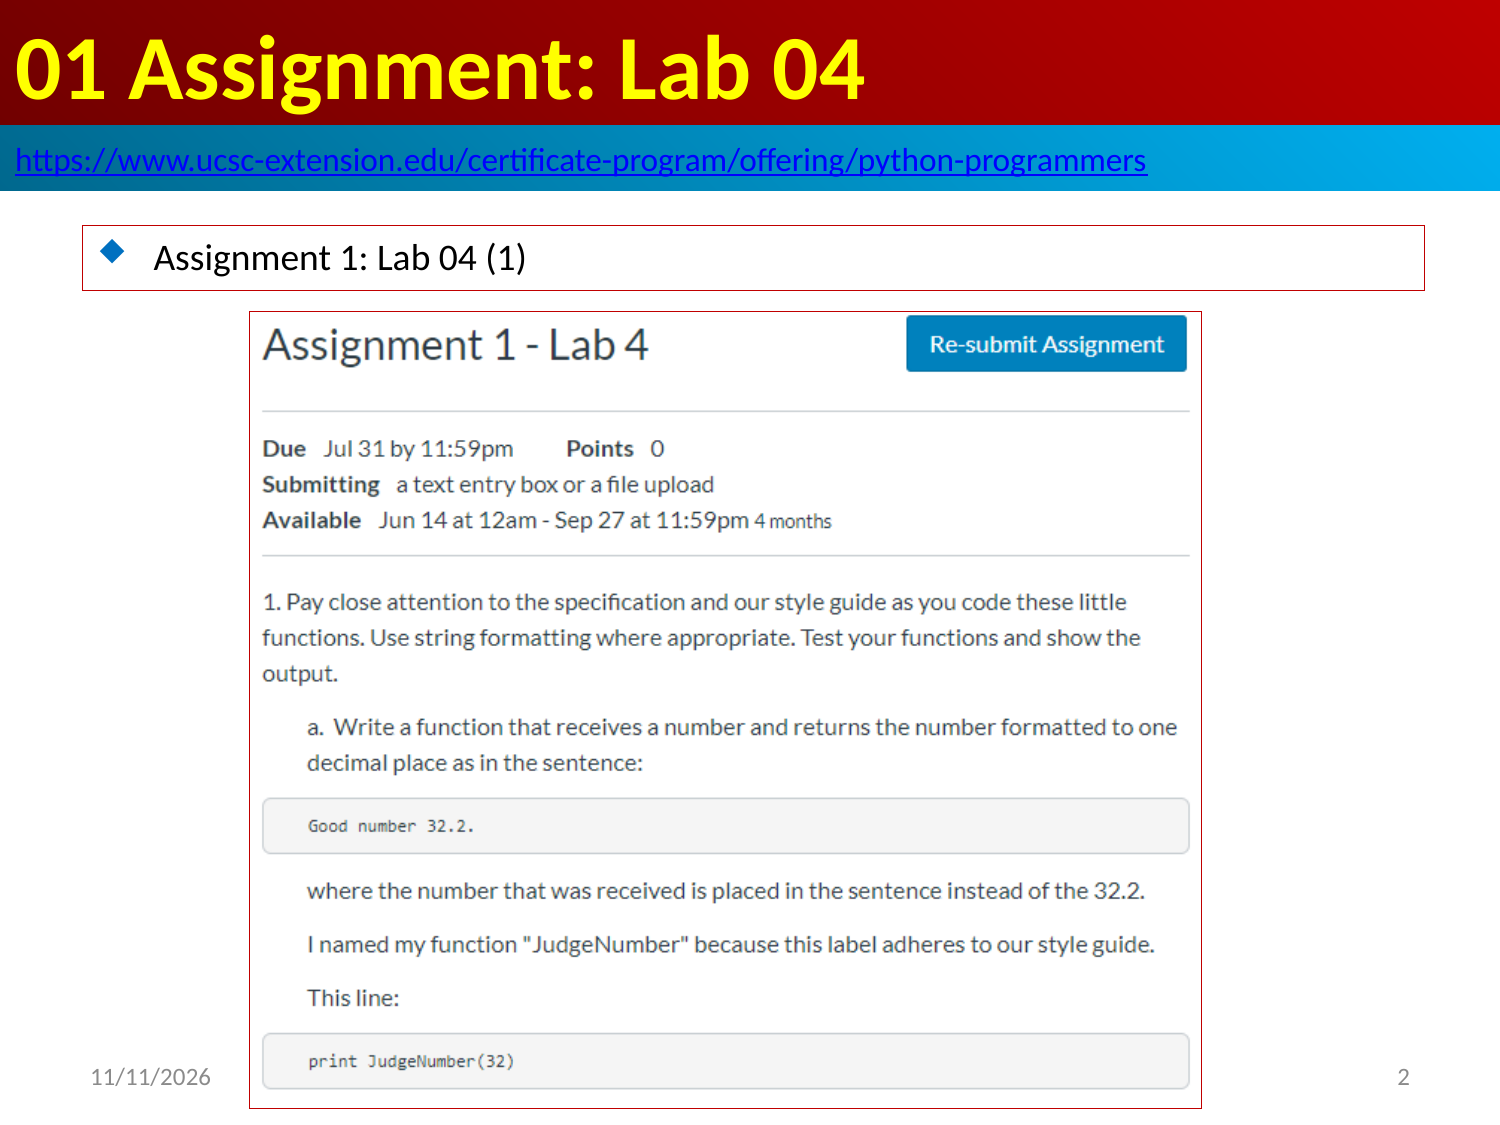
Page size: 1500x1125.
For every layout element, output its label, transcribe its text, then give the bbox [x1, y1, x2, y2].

title 01 Assignment: Lab 04 [0, 0, 1500, 125]
picture [249, 310, 1202, 1110]
subtitle Assignment 1: Lab 04 (1) [82, 225, 1425, 291]
text_box https://www.ucsc-extension.edu/certificate-program/offering/python-programmers [0, 125, 1500, 191]
slide_number 2 [1206, 1042, 1425, 1109]
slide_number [75, 1042, 244, 1109]
